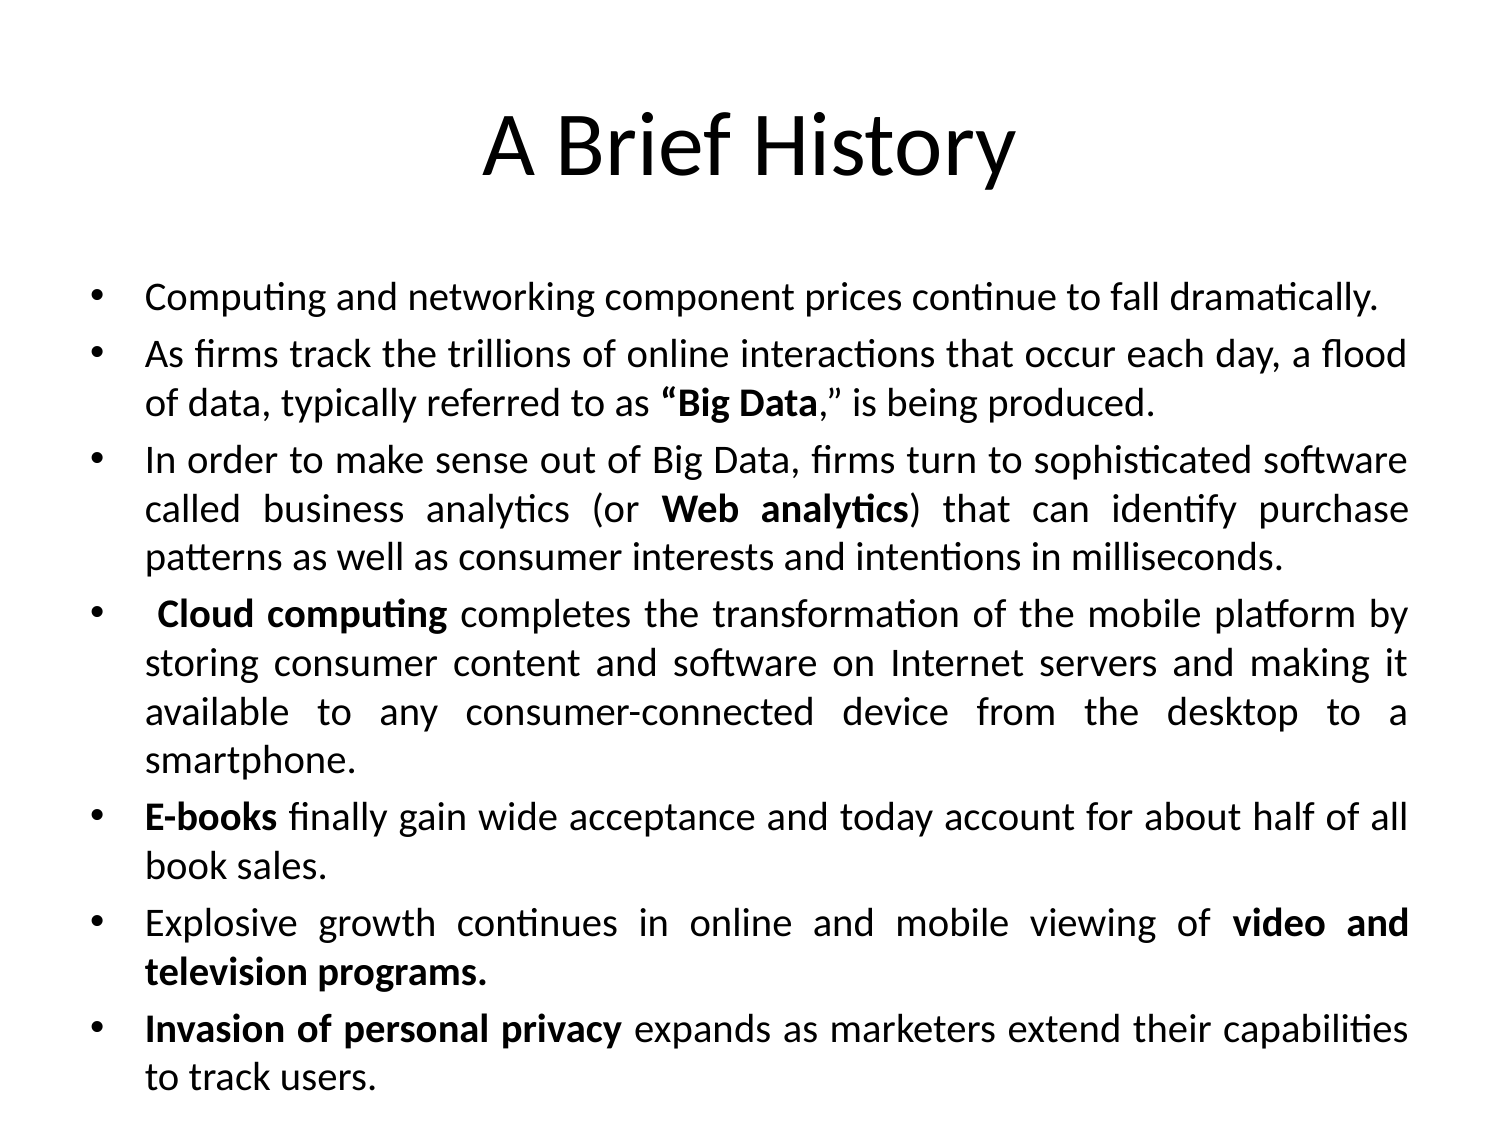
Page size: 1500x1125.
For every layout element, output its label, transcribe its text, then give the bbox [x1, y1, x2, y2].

list Computing and networking component prices continue to fall dramatically. As firms track the trillions of online interactions that occur each day, a flood of data, typically referred to as “Big Data,” is being produced. In order to make sense out of Big Data, firms turn to sophisticated software called business analytics (or Web analytics) that can identify purchase patterns as well as consumer interests and intentions in milliseconds. Cloud computing completes the transformation of the mobile platform by storing consumer content and software on Internet servers and making it available to any consumer-connected device from the desktop to a smartphone. E-books finally gain wide acceptance and today account for about half of all book sales. Explosive growth continues in online and mobile viewing of video and television programs. Invasion of personal privacy expands as marketers extend their capabilities to track users. [75, 262, 1425, 1125]
title A Brief History [75, 45, 1425, 233]
